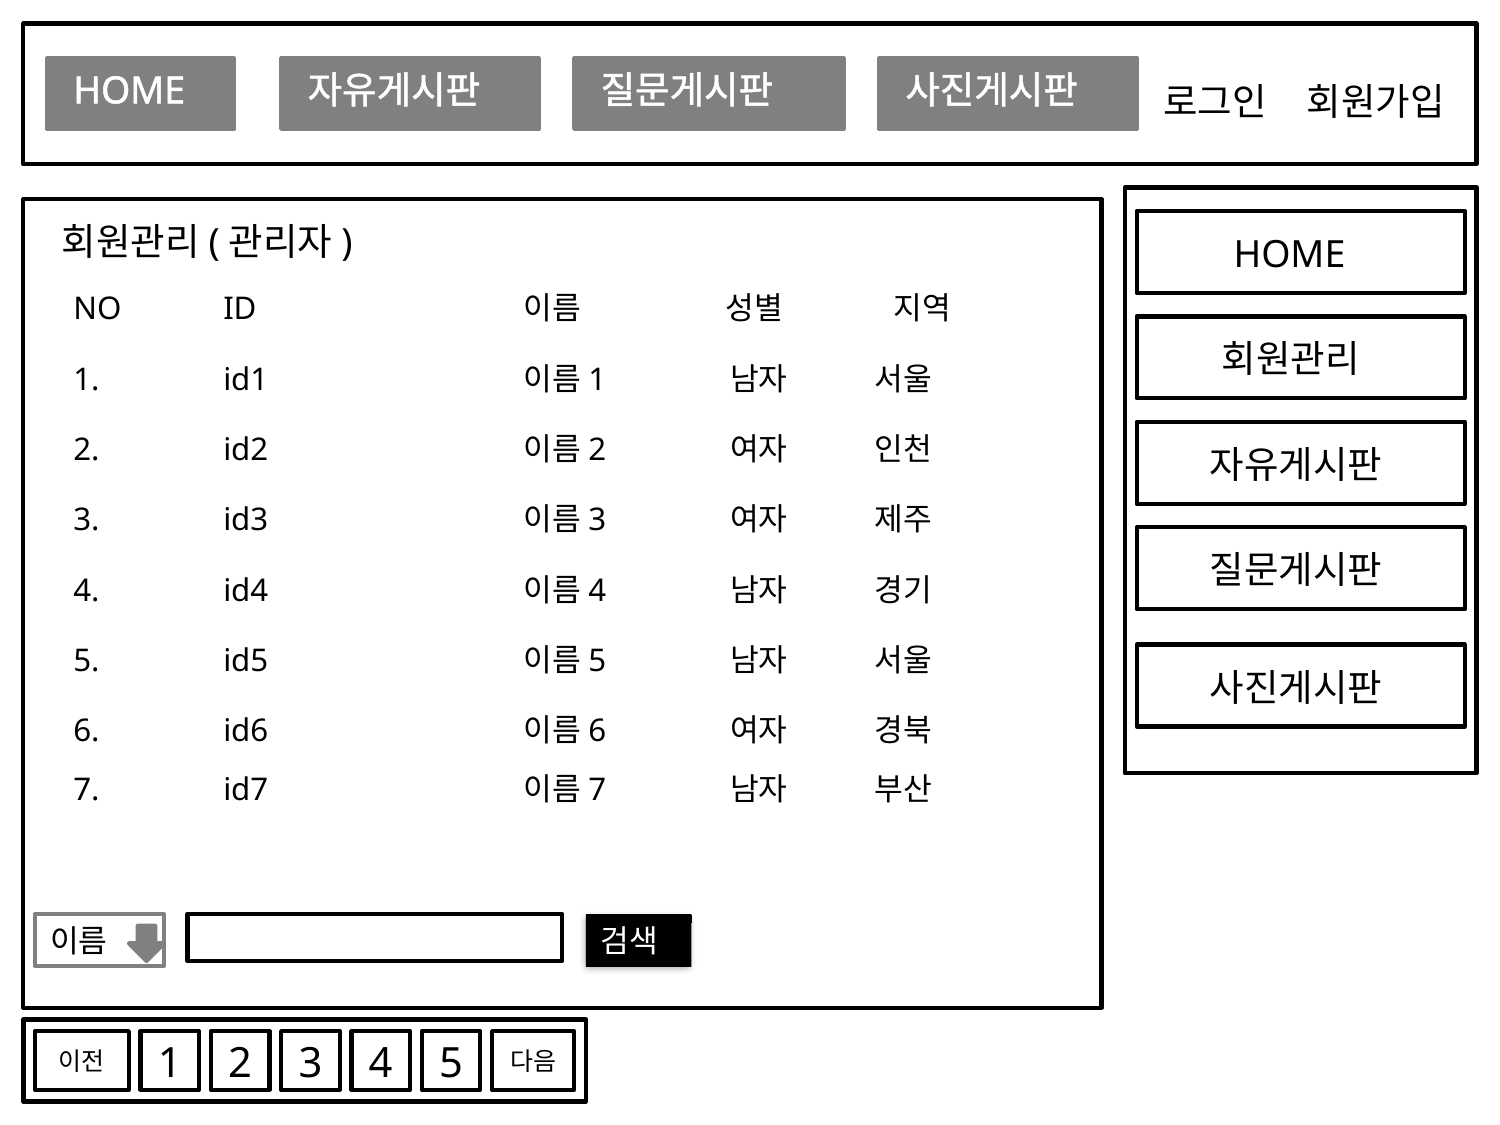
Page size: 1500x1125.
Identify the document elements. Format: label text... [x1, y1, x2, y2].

text_box [1135, 314, 1467, 400]
text_box NO ID 이름 성별 지역 [58, 281, 1055, 334]
text_box [185, 912, 564, 963]
text_box 6. id6 이름6 여자 경북 [58, 703, 1055, 756]
text_box 3 [279, 1029, 342, 1092]
text_box 1. id1 이름1 남자 서울 [58, 351, 1055, 404]
text_box 이름 [33, 912, 166, 968]
text_box 질문게시판 [584, 56, 834, 120]
text_box 이전 [33, 1029, 131, 1092]
text_box [126, 923, 166, 964]
text_box [1135, 420, 1467, 506]
text_box 자유게시판 [291, 56, 518, 120]
text_box [1135, 209, 1467, 295]
text_box 5 [420, 1029, 482, 1092]
text_box 다음 [490, 1029, 576, 1092]
text_box [1135, 525, 1467, 611]
text_box [877, 56, 1139, 131]
text_box 4. id4 이름4 남자 경기 [58, 562, 1055, 615]
text_box [279, 56, 541, 131]
text_box 검색 [585, 913, 692, 967]
text_box 2. id2 이름2 여자 인천 [58, 421, 1055, 474]
text_box [1135, 642, 1467, 729]
text_box 자유게시판 [1195, 433, 1442, 494]
text_box 사진게시판 [889, 56, 1139, 120]
text_box HOME [56, 56, 225, 120]
text_box 5. id5 이름5 남자 서울 [58, 632, 1055, 685]
text_box 질문게시판 [1195, 538, 1442, 599]
text_box 3. id3 이름3 여자 제주 [58, 492, 1055, 545]
text_box [572, 56, 846, 131]
text_box 로그인 [1148, 70, 1292, 130]
text_box [1123, 185, 1479, 775]
text_box 사진게시판 [1195, 656, 1442, 716]
text_box [45, 56, 236, 131]
text_box 회원가입 [1292, 70, 1500, 130]
text_box [21, 197, 1104, 1010]
text_box 2 [209, 1029, 272, 1092]
text_box 4 [349, 1029, 412, 1092]
text_box 1 [138, 1029, 201, 1092]
text_box 회원관리 [1207, 328, 1454, 388]
text_box [21, 21, 1479, 166]
text_box 회원관리(관리자) [46, 210, 422, 271]
text_box 7. id7 이름7 남자 부산 [58, 761, 1055, 814]
text_box HOME [1218, 222, 1465, 283]
text_box [21, 1017, 588, 1104]
